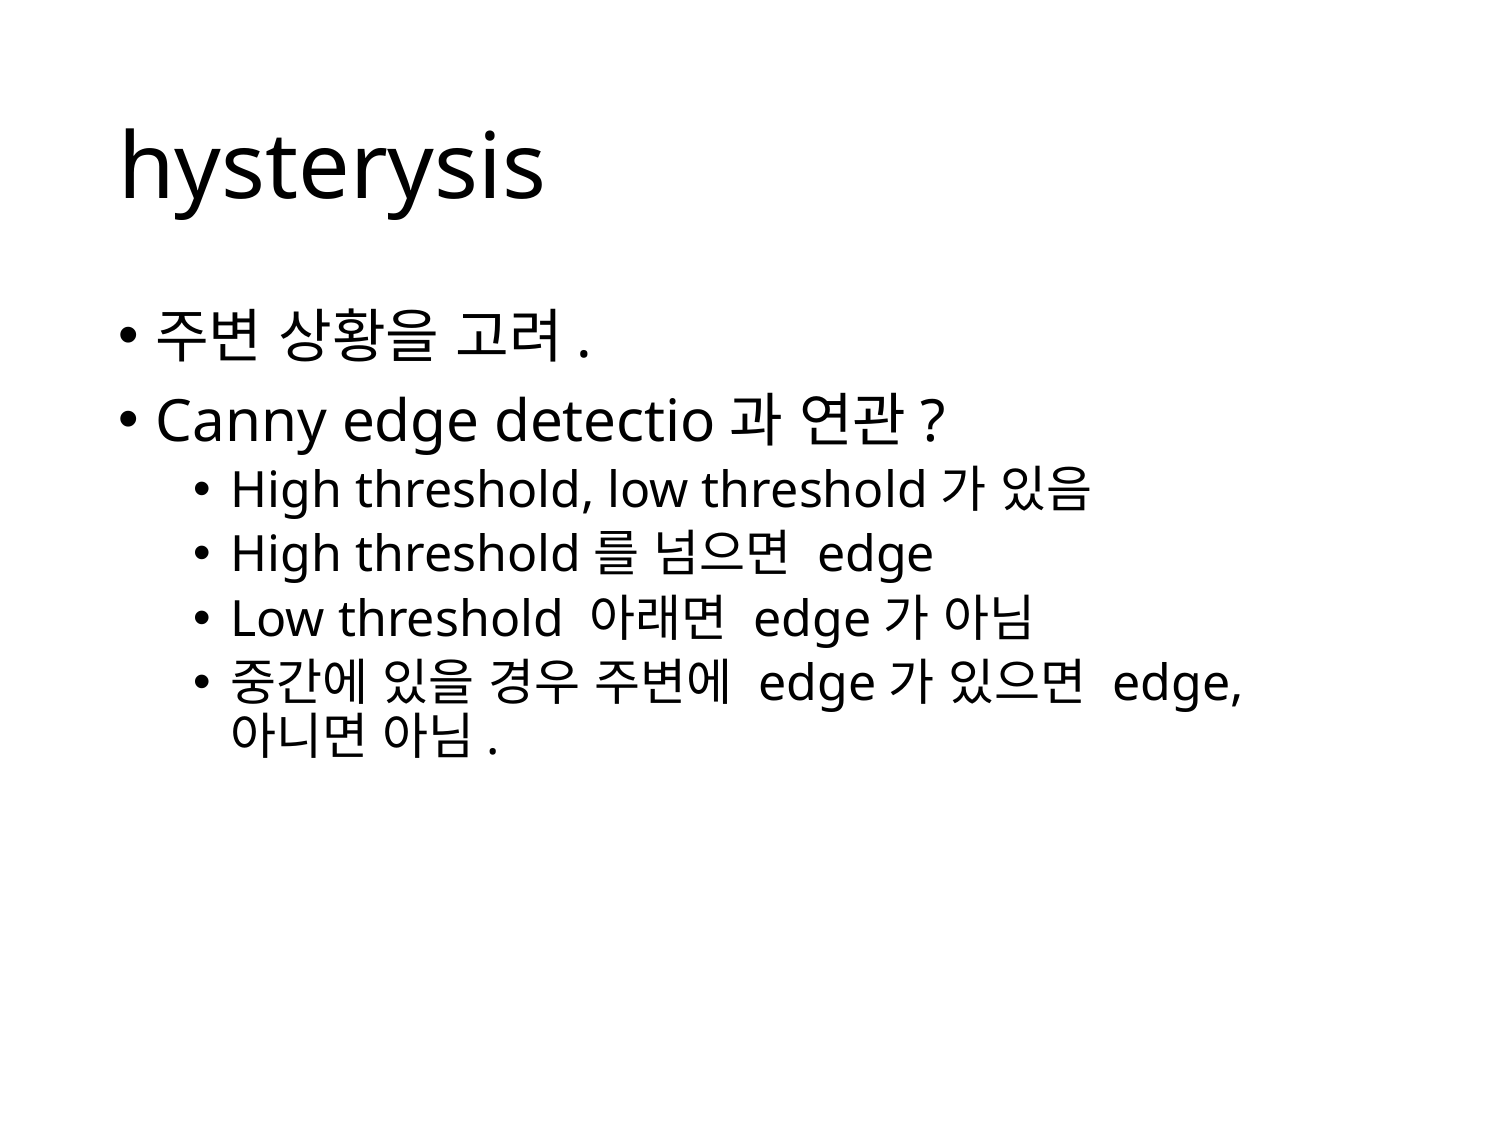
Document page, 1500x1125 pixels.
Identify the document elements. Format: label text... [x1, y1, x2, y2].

list 주변 상황을 고려. Canny edge detectio과 연관? High threshold, low threshold가 있음 High threshold를 넘으면 edge Low threshold 아래면 edge가 아님 중간에 있을 경우 주변에 edge가 있으면 edge, 아니면 아님. [103, 299, 1397, 1014]
title hysterysis [103, 59, 1397, 278]
